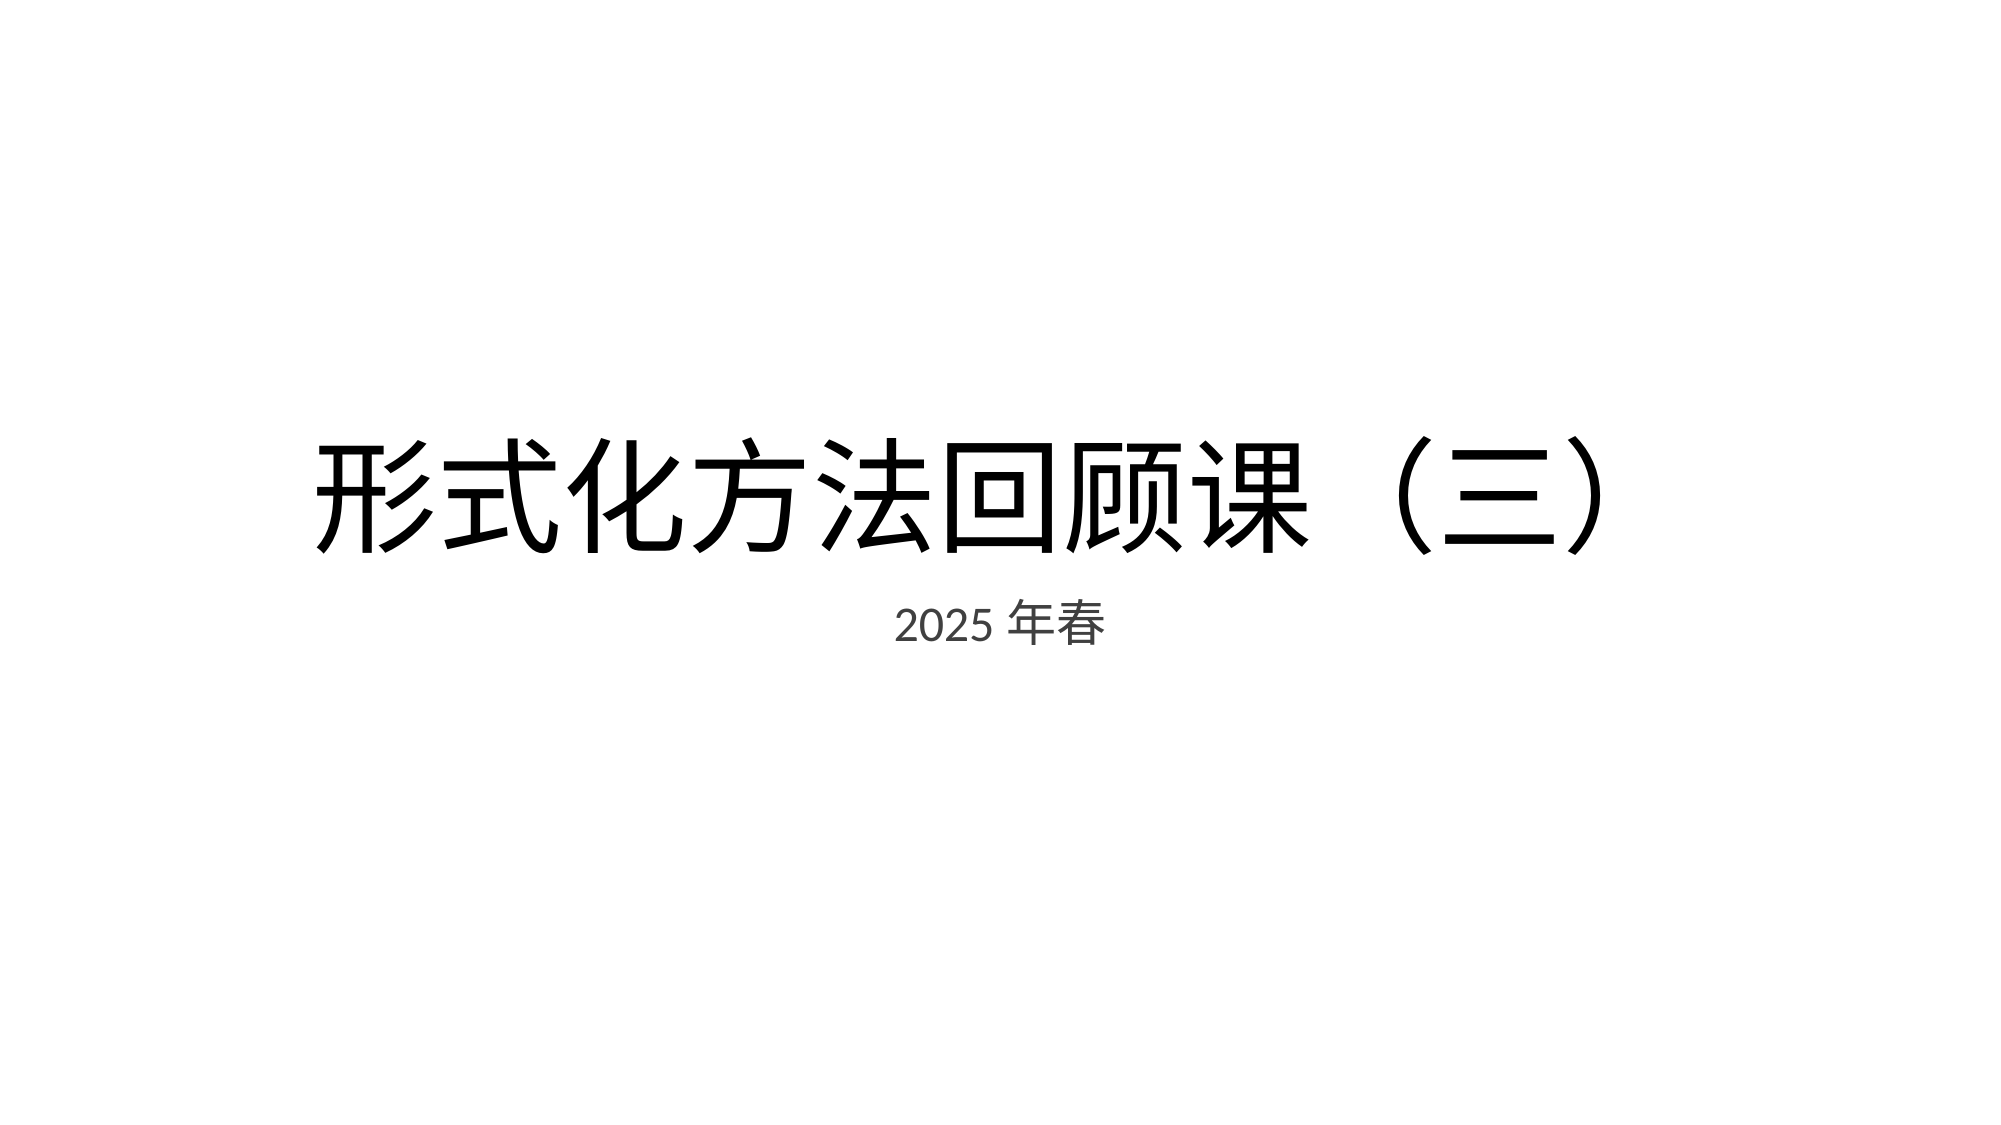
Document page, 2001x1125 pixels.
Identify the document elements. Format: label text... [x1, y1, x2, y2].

title 形式化方法回顾课（三） [249, 217, 1750, 576]
subtitle 2025年春 [249, 590, 1750, 863]
